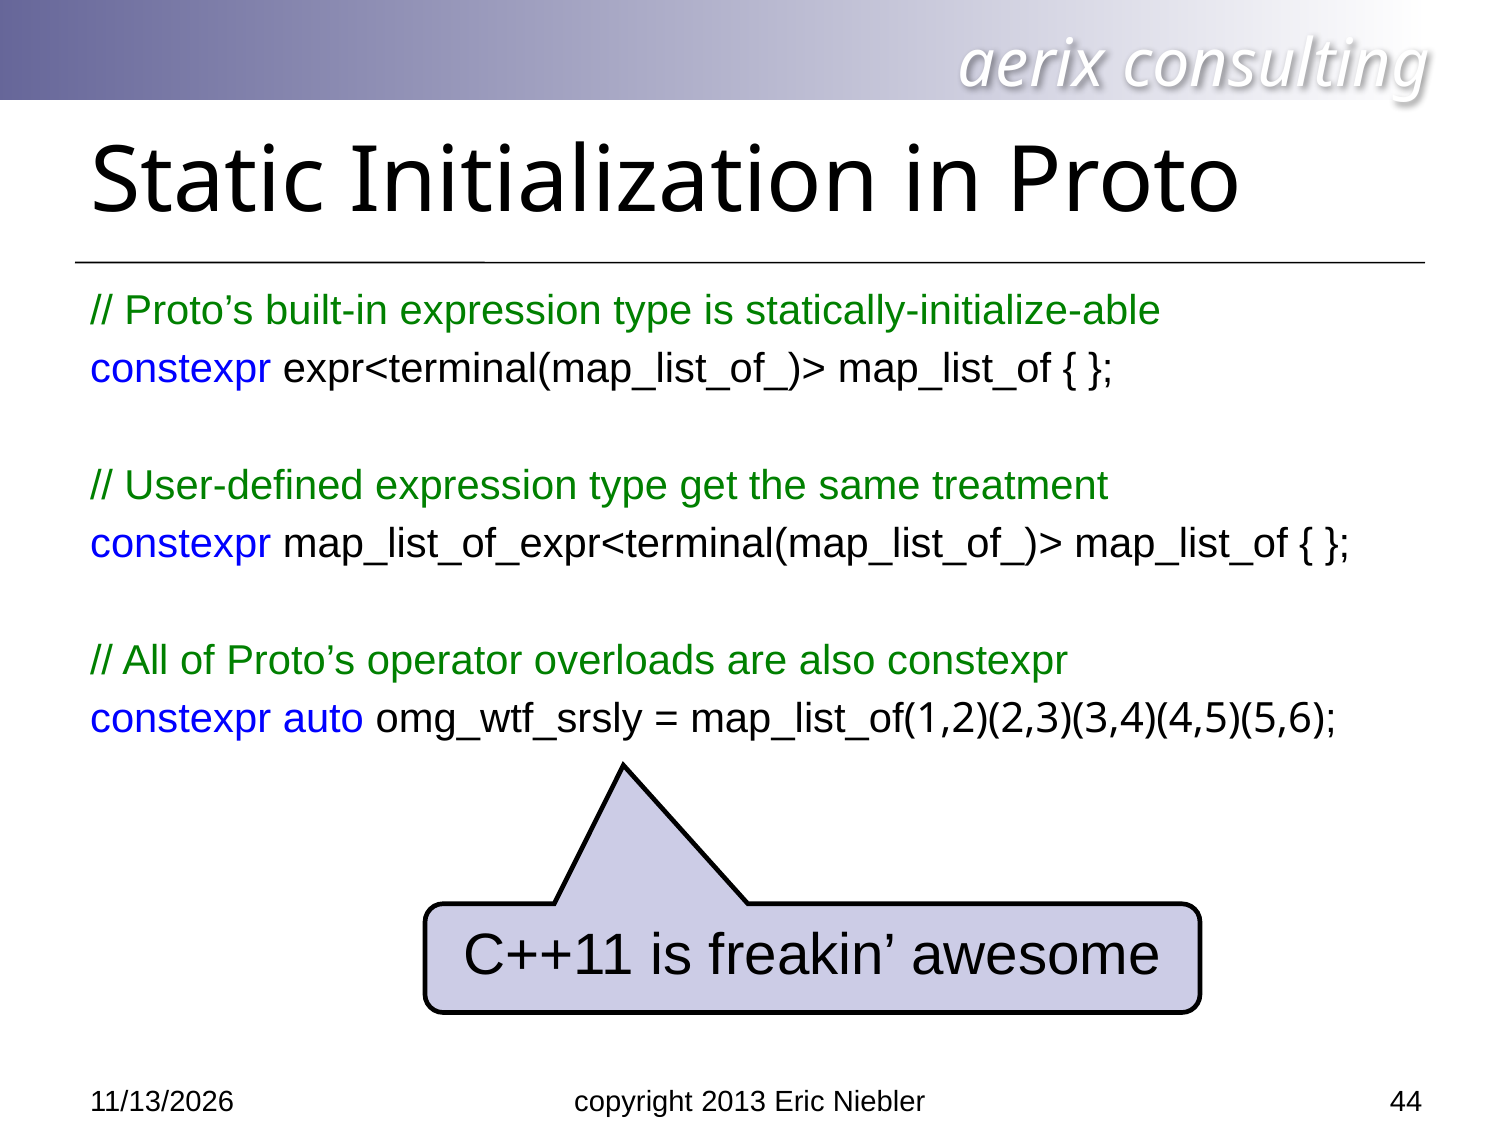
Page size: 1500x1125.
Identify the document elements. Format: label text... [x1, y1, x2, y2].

footer copyright 2013 Eric Niebler [512, 1050, 988, 1125]
list // Proto’s built-in expression type is statically-initialize-able constexpr expr<terminal(map_list_of_)> map_list_of { }; // User-defined expression type get the same treatment constexpr map_list_of_expr<terminal(map_list_of_)> map_list_of { }; // All of Proto’s operator overloads are also constexpr constexpr auto omg_wtf_srsly = map_list_of(1,2)(2,3)(3,4)(4,5)(5,6); [75, 275, 1438, 1050]
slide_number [75, 1050, 275, 1125]
text_box C++11 is freakin’ awesome [424, 765, 1201, 1013]
slide_number 44 [1237, 1046, 1438, 1125]
title Static Initialization in Proto [75, 99, 1425, 250]
